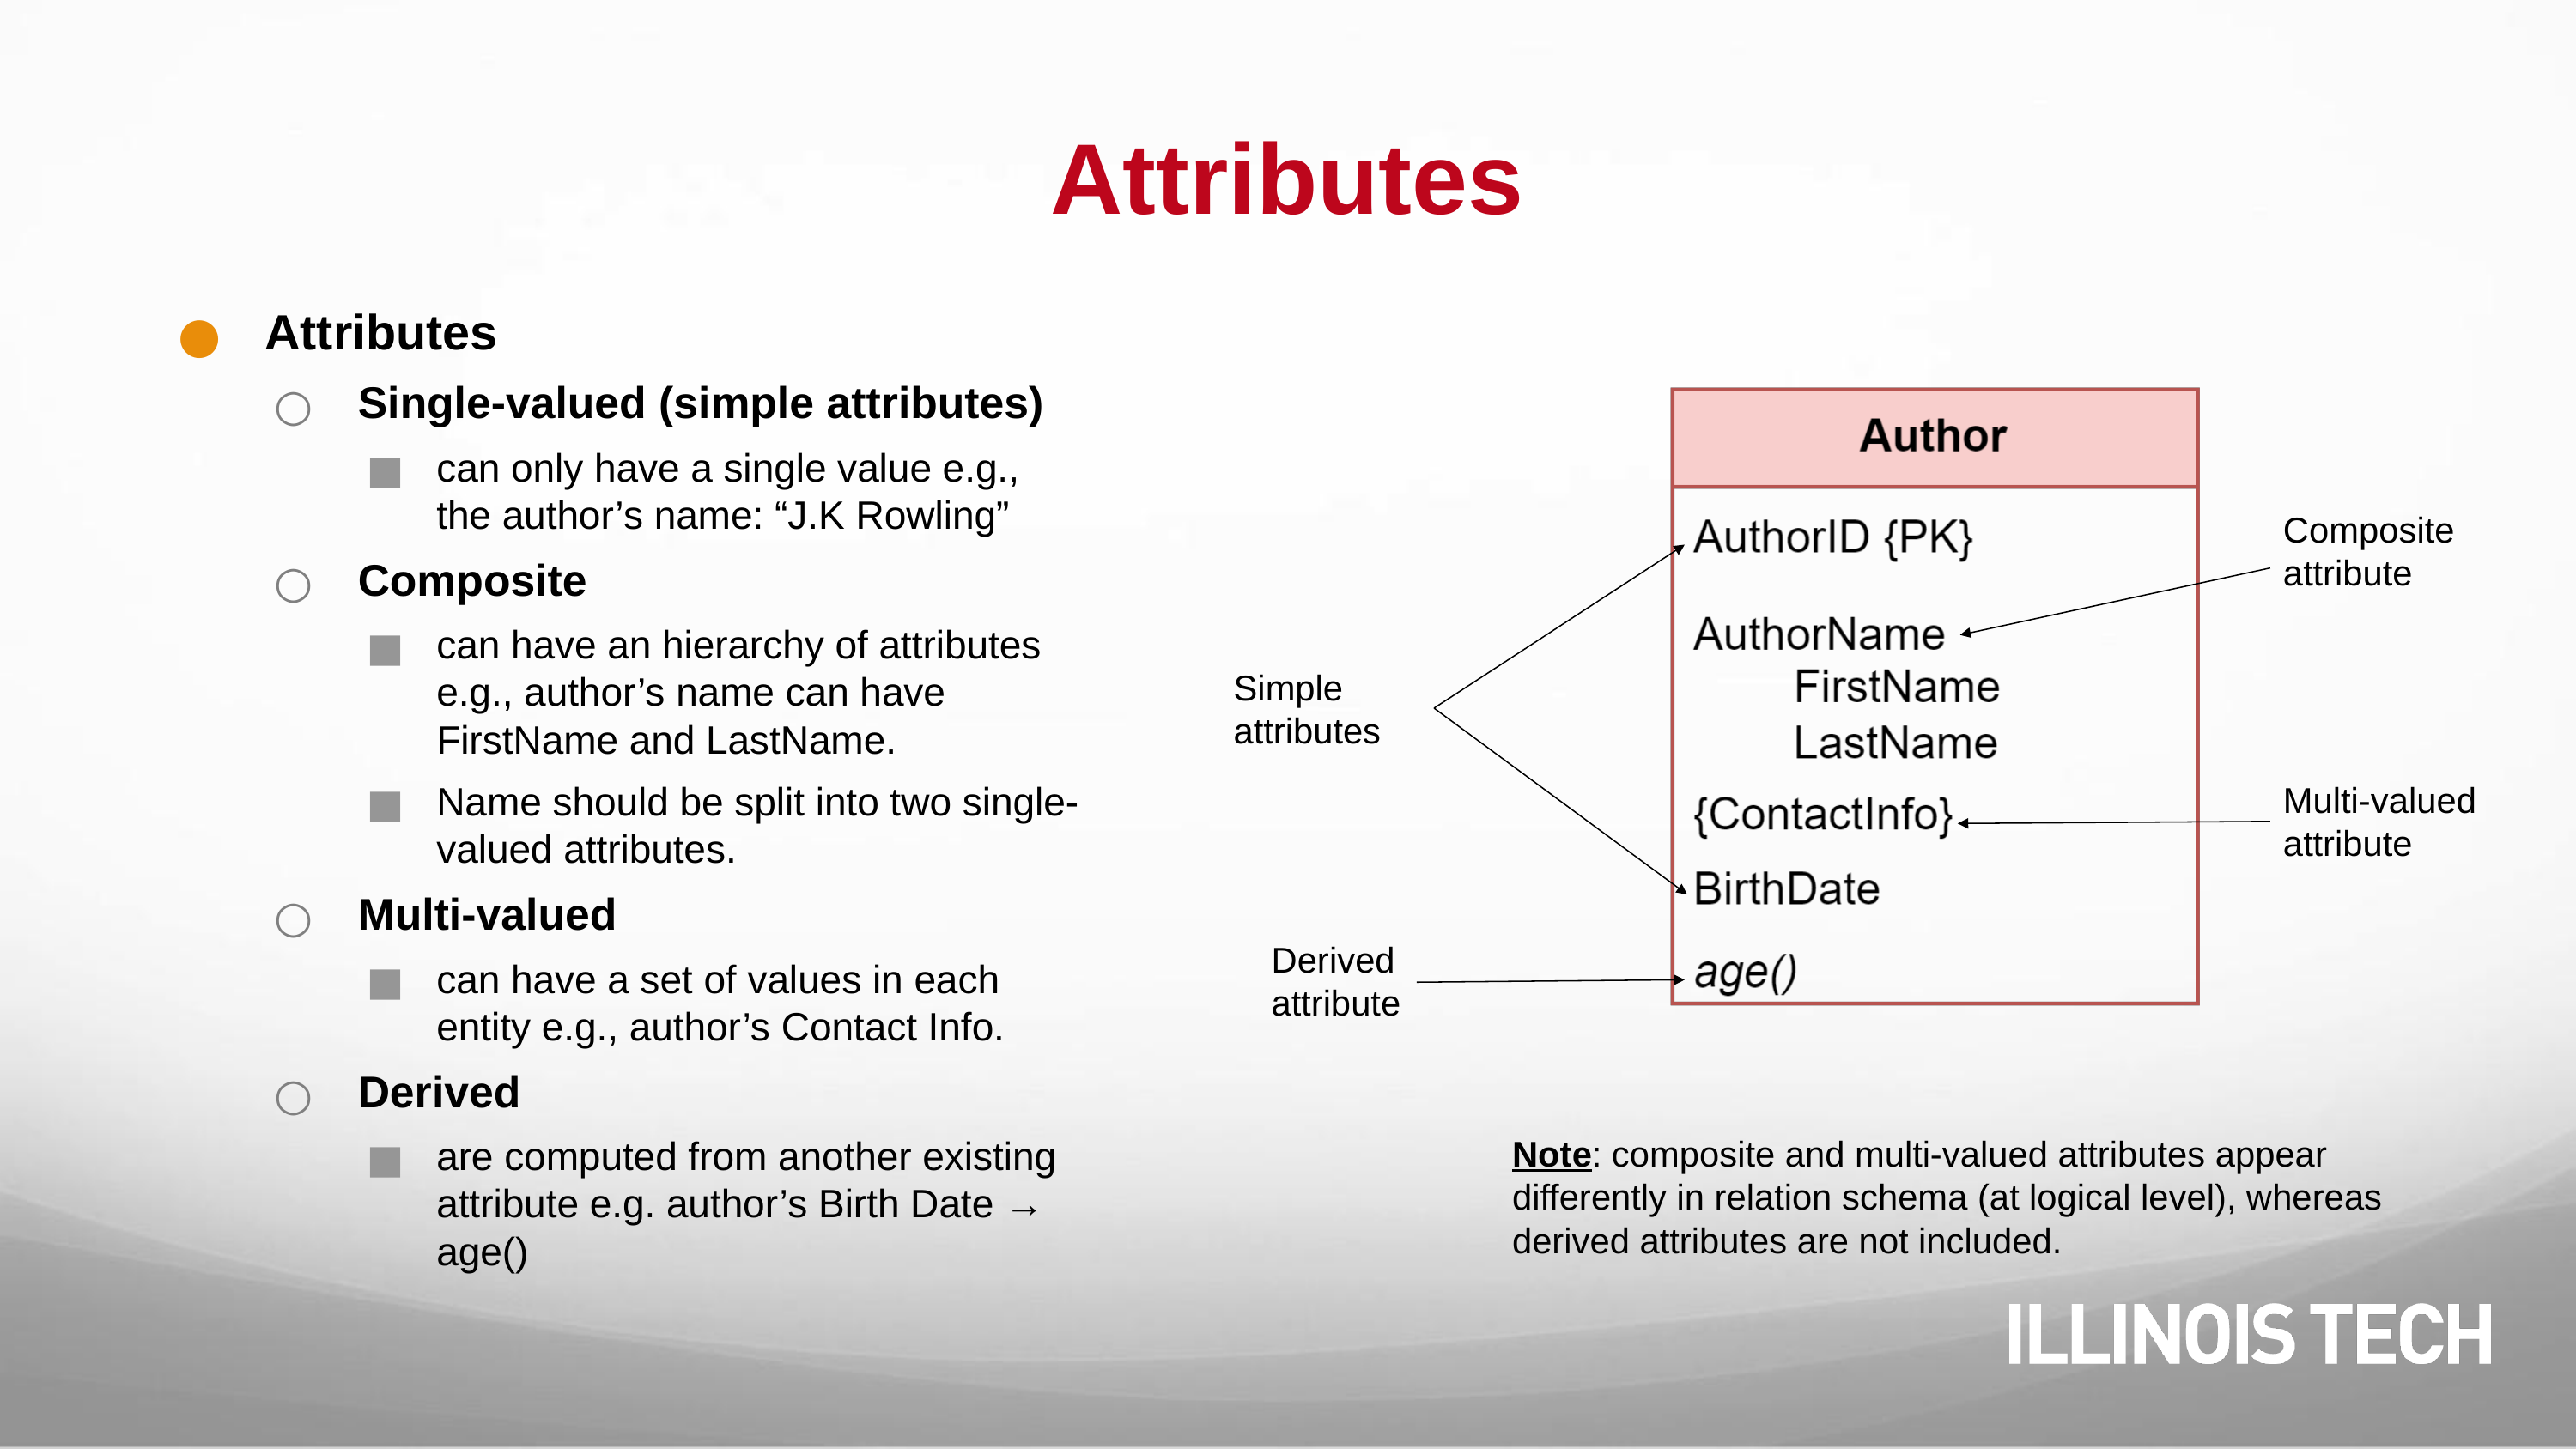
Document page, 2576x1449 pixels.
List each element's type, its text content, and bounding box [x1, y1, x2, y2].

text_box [1957, 821, 2271, 824]
text_box Derived attribute [1258, 924, 1473, 1036]
text_box Note: composite and multi-valued attributes appear differently in relation schema (at logical level), whereas derived attributes are not included. [1498, 1119, 2470, 1274]
list Attributes Single-valued (simple attributes) can only have a single value e.g., the author’s name: “J.K Rowling” Composite can have an hierarchy of attributes e.g., author’s name can have FirstName and LastName. Name should be split into two single-valued attributes. Multi-valued can have a set of values in each entity e.g., author’s Contact Info. Derived are computed from another existing attribute e.g. author’s Birth Date → age() [155, 294, 1097, 1302]
text_box Composite attribute [2269, 494, 2484, 606]
title Attributes [155, 22, 2421, 241]
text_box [1416, 979, 1686, 983]
picture [0, 0, 2576, 1449]
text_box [1433, 708, 1688, 895]
text_box Multi-valued attribute [2269, 765, 2506, 877]
text_box Simple attributes [1220, 652, 1429, 764]
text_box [1433, 544, 1686, 707]
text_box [1959, 567, 2271, 635]
